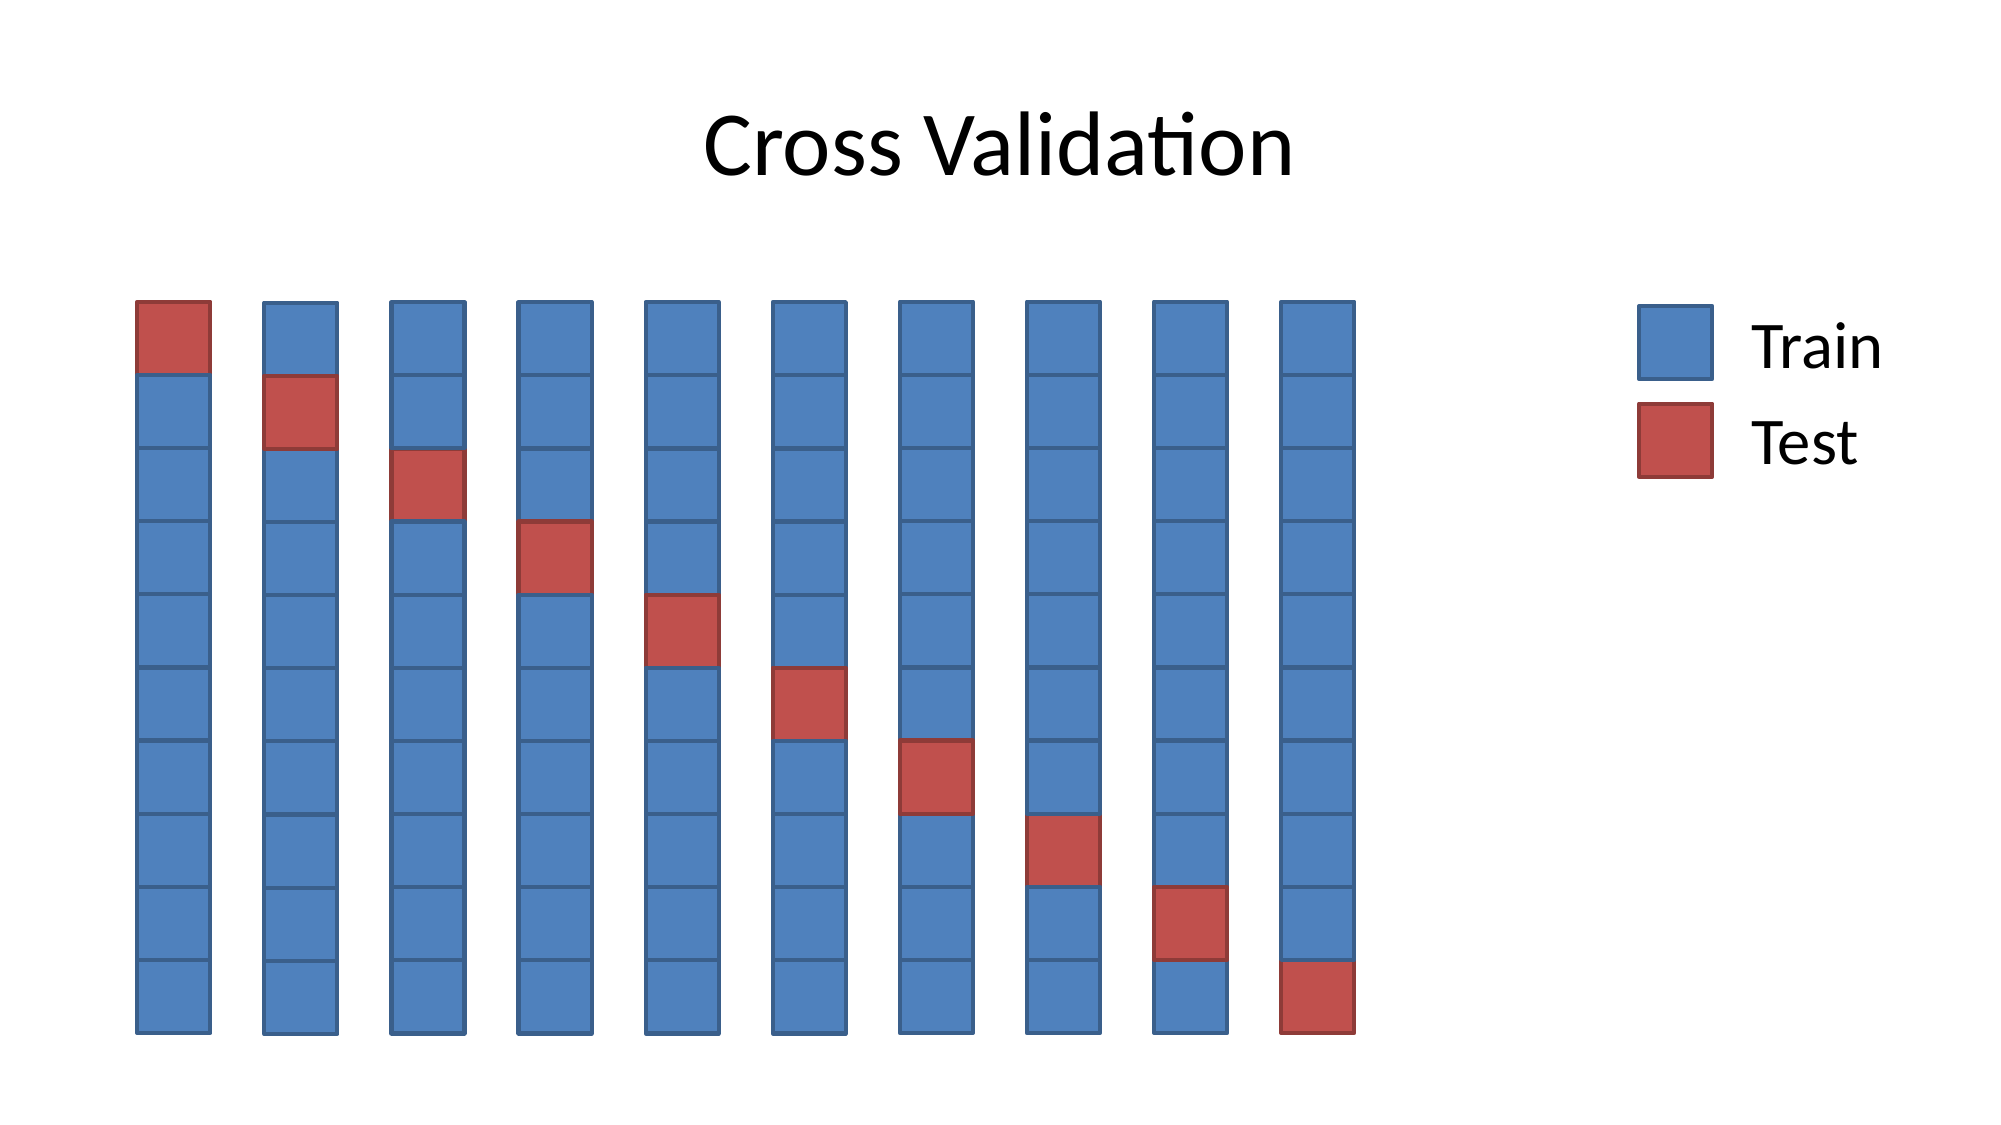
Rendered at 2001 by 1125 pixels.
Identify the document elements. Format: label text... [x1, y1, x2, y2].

title Cross Validation [99, 45, 1900, 233]
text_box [264, 302, 338, 1035]
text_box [518, 301, 1355, 1034]
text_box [136, 301, 211, 1034]
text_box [1638, 294, 1901, 487]
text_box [391, 301, 465, 1034]
